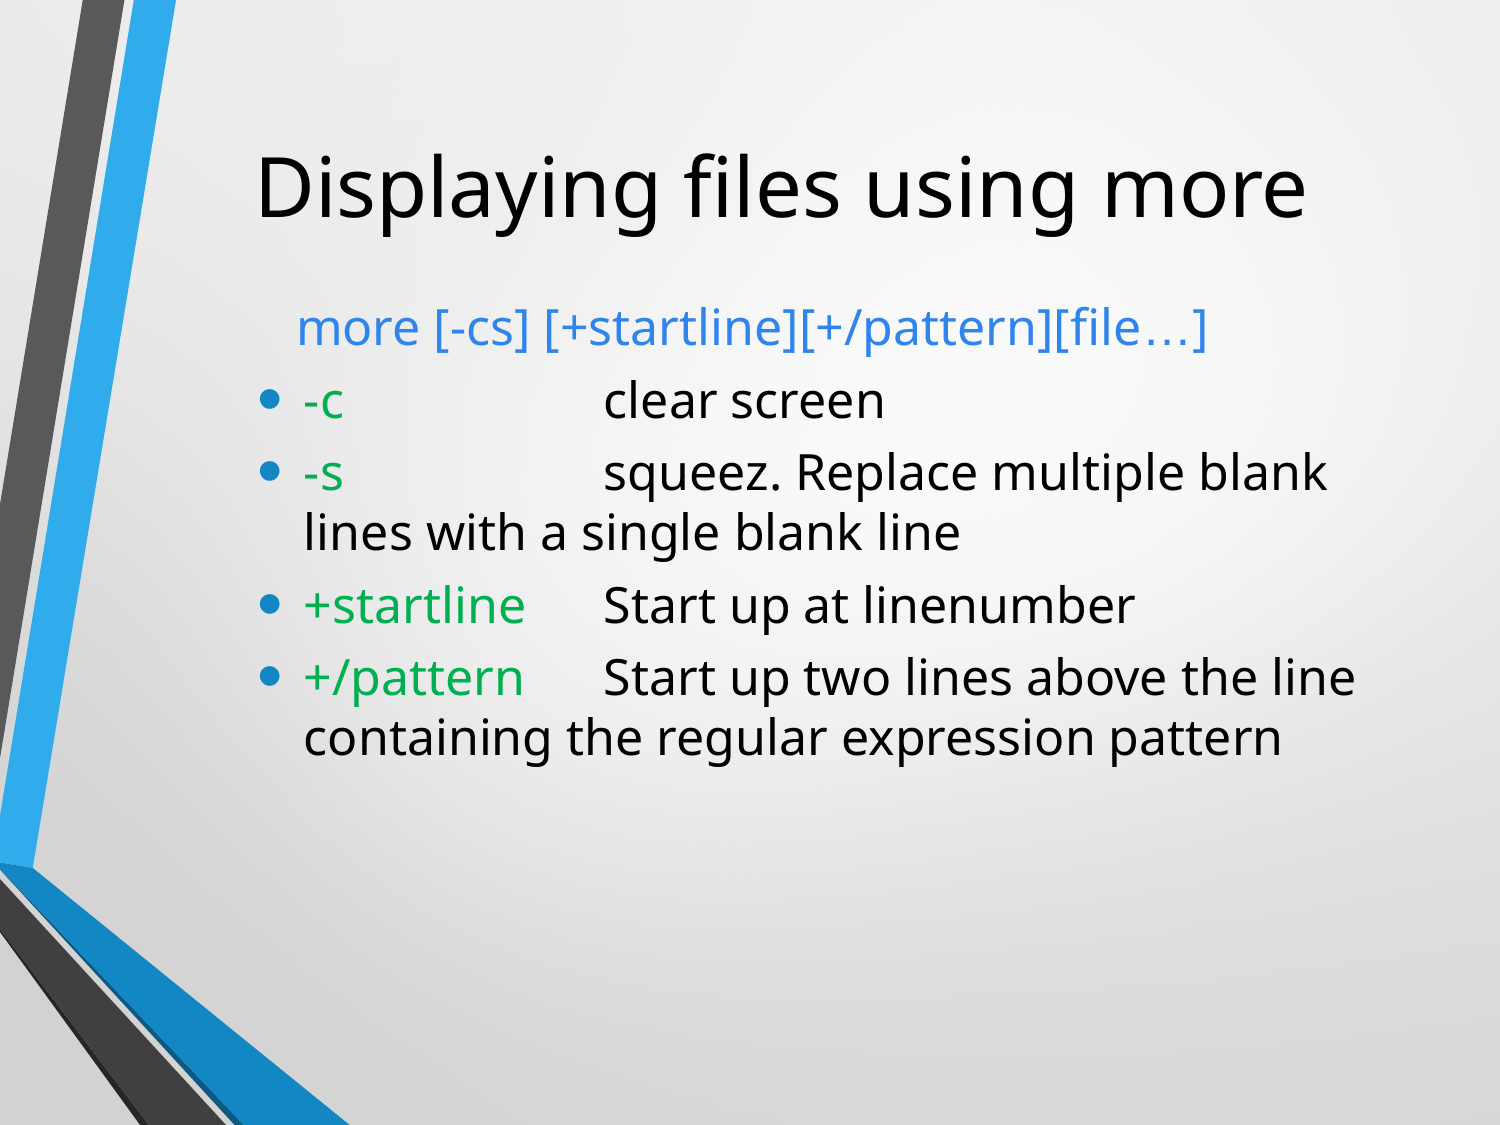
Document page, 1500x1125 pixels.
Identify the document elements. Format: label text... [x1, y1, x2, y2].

list more [-cs] [+startline][+/pattern][file…] -c clear screen -s squeez. Replace multiple blank lines with a single blank line +startline Start up at linenumber +/pattern Start up two lines above the line containing the regular expression pattern [242, 270, 1412, 874]
title Displaying files using more [218, 96, 1346, 271]
